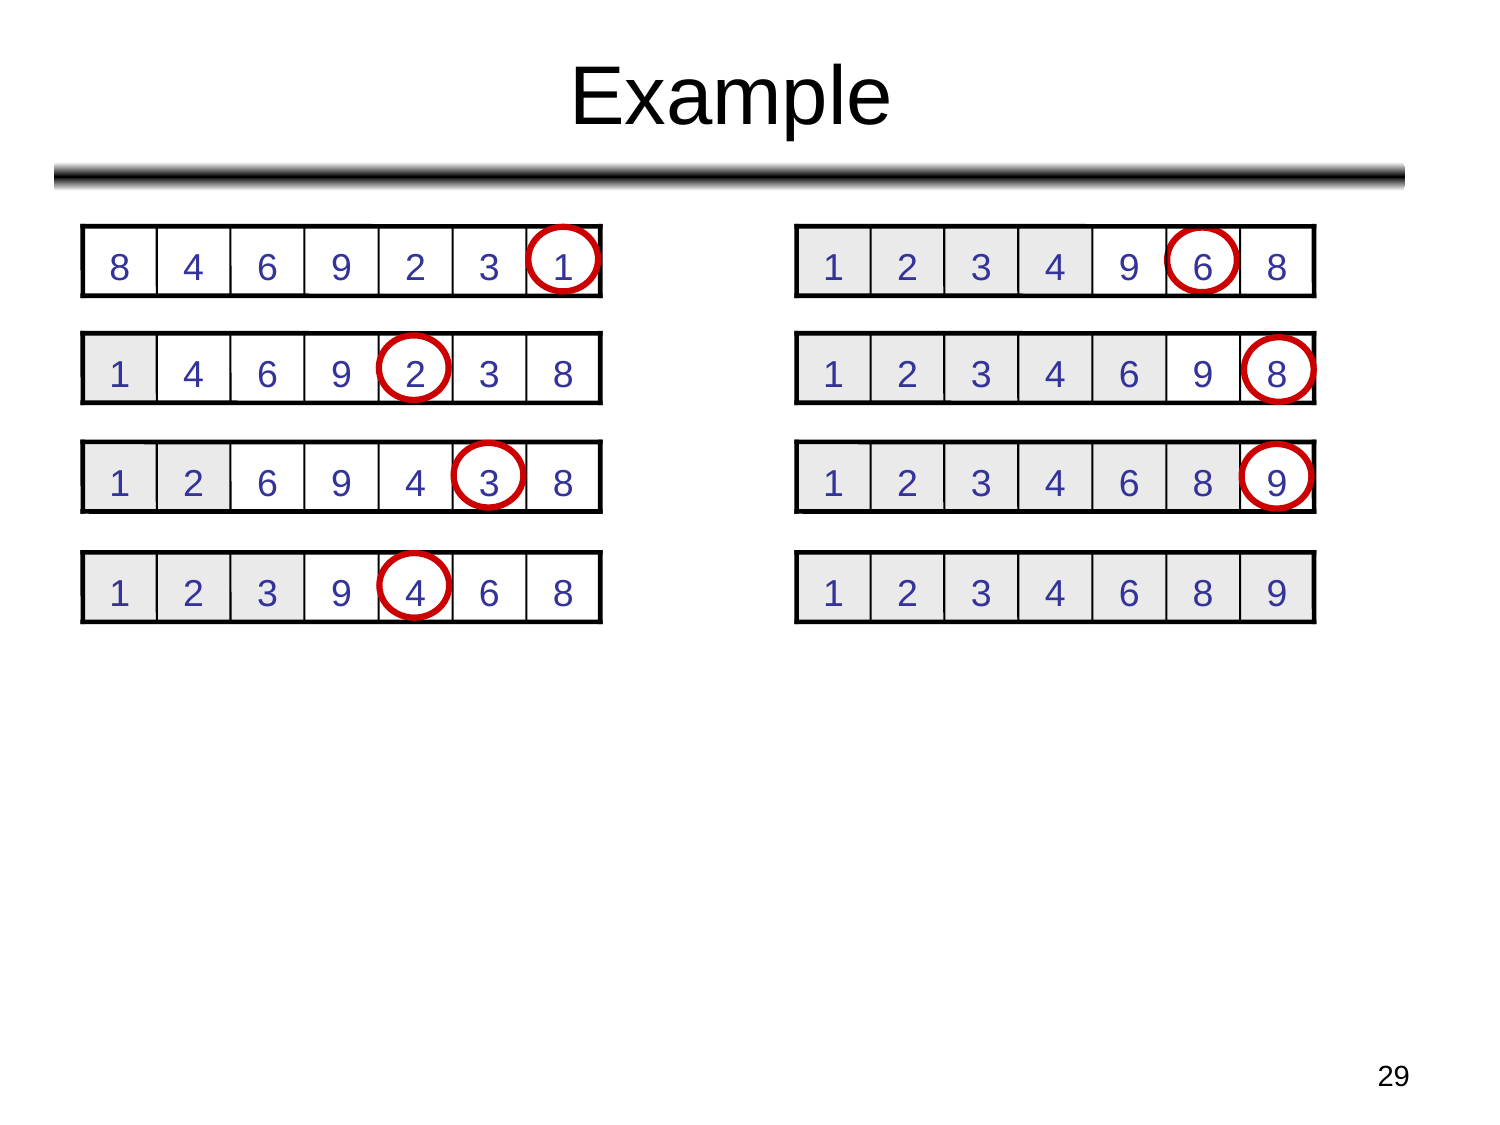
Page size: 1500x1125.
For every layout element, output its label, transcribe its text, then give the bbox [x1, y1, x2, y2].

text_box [796, 552, 1315, 623]
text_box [82, 226, 601, 297]
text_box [82, 552, 601, 623]
title Example [55, 16, 1406, 166]
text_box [796, 333, 1315, 404]
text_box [796, 226, 1315, 297]
slide_number 29 [1074, 1049, 1425, 1103]
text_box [82, 441, 601, 512]
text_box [796, 441, 1315, 512]
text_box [82, 333, 601, 404]
